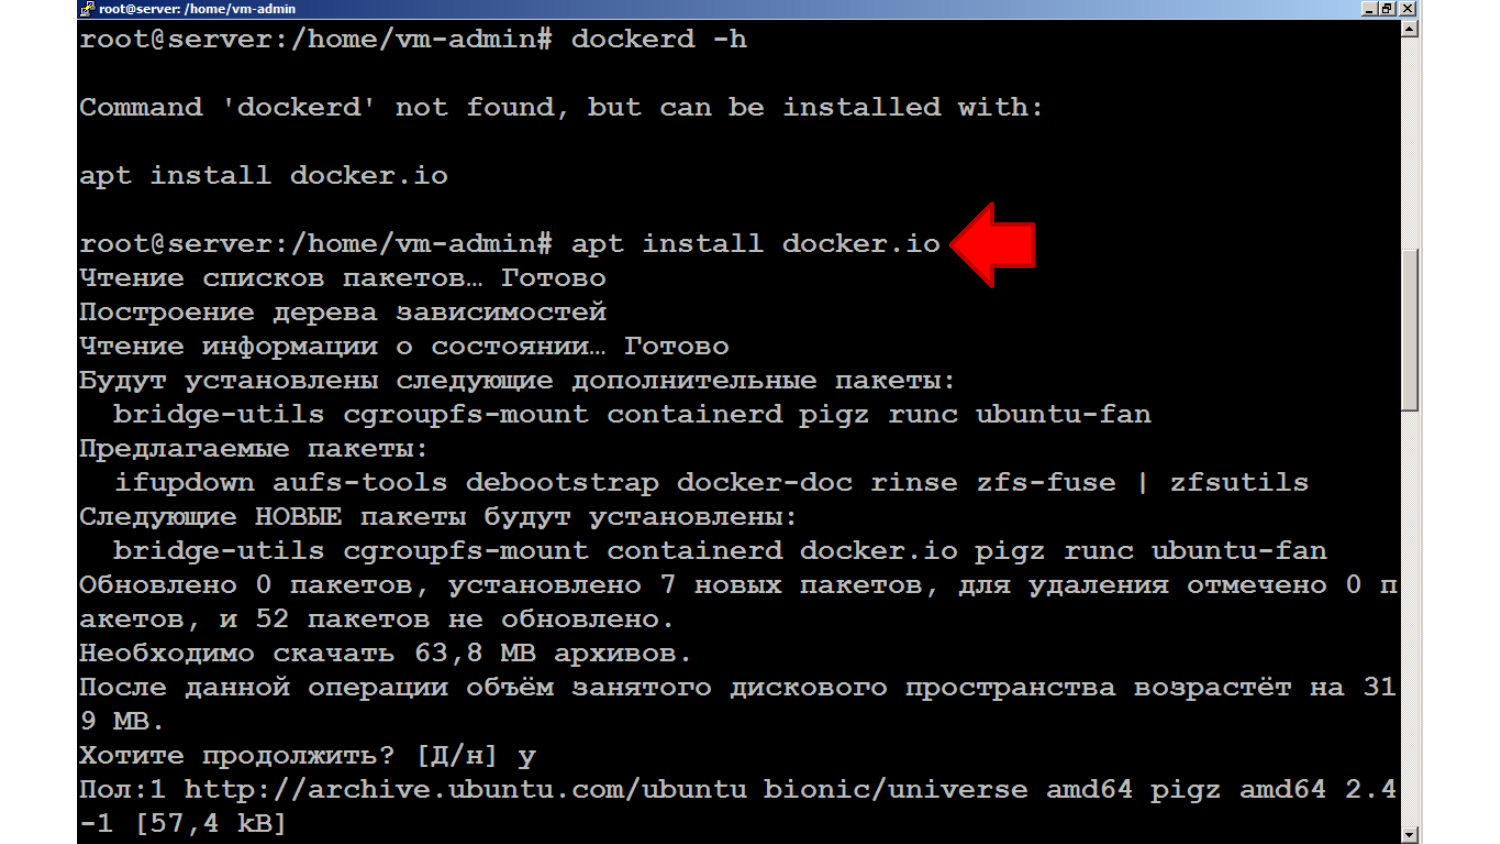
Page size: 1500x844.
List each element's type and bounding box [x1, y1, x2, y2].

picture [76, 0, 1424, 844]
